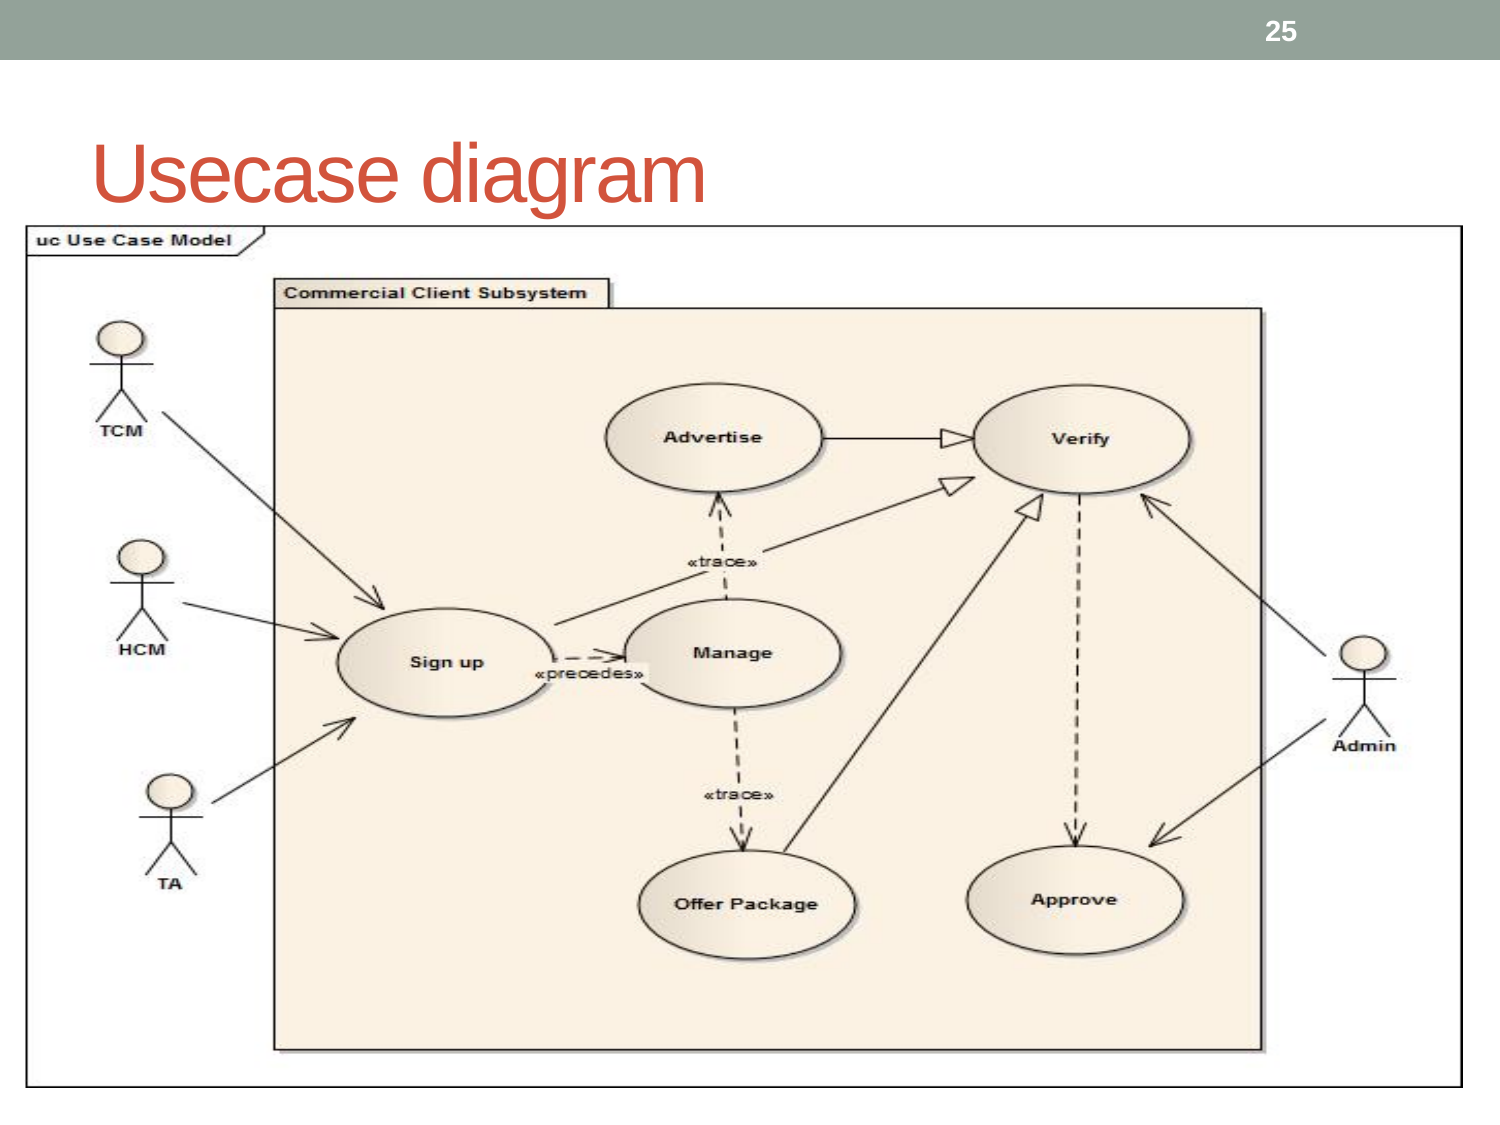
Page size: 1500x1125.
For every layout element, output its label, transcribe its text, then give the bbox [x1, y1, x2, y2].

slide_number 25 [1250, 3, 1425, 57]
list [24, 224, 1463, 1088]
title Usecase diagram [75, 87, 1425, 222]
